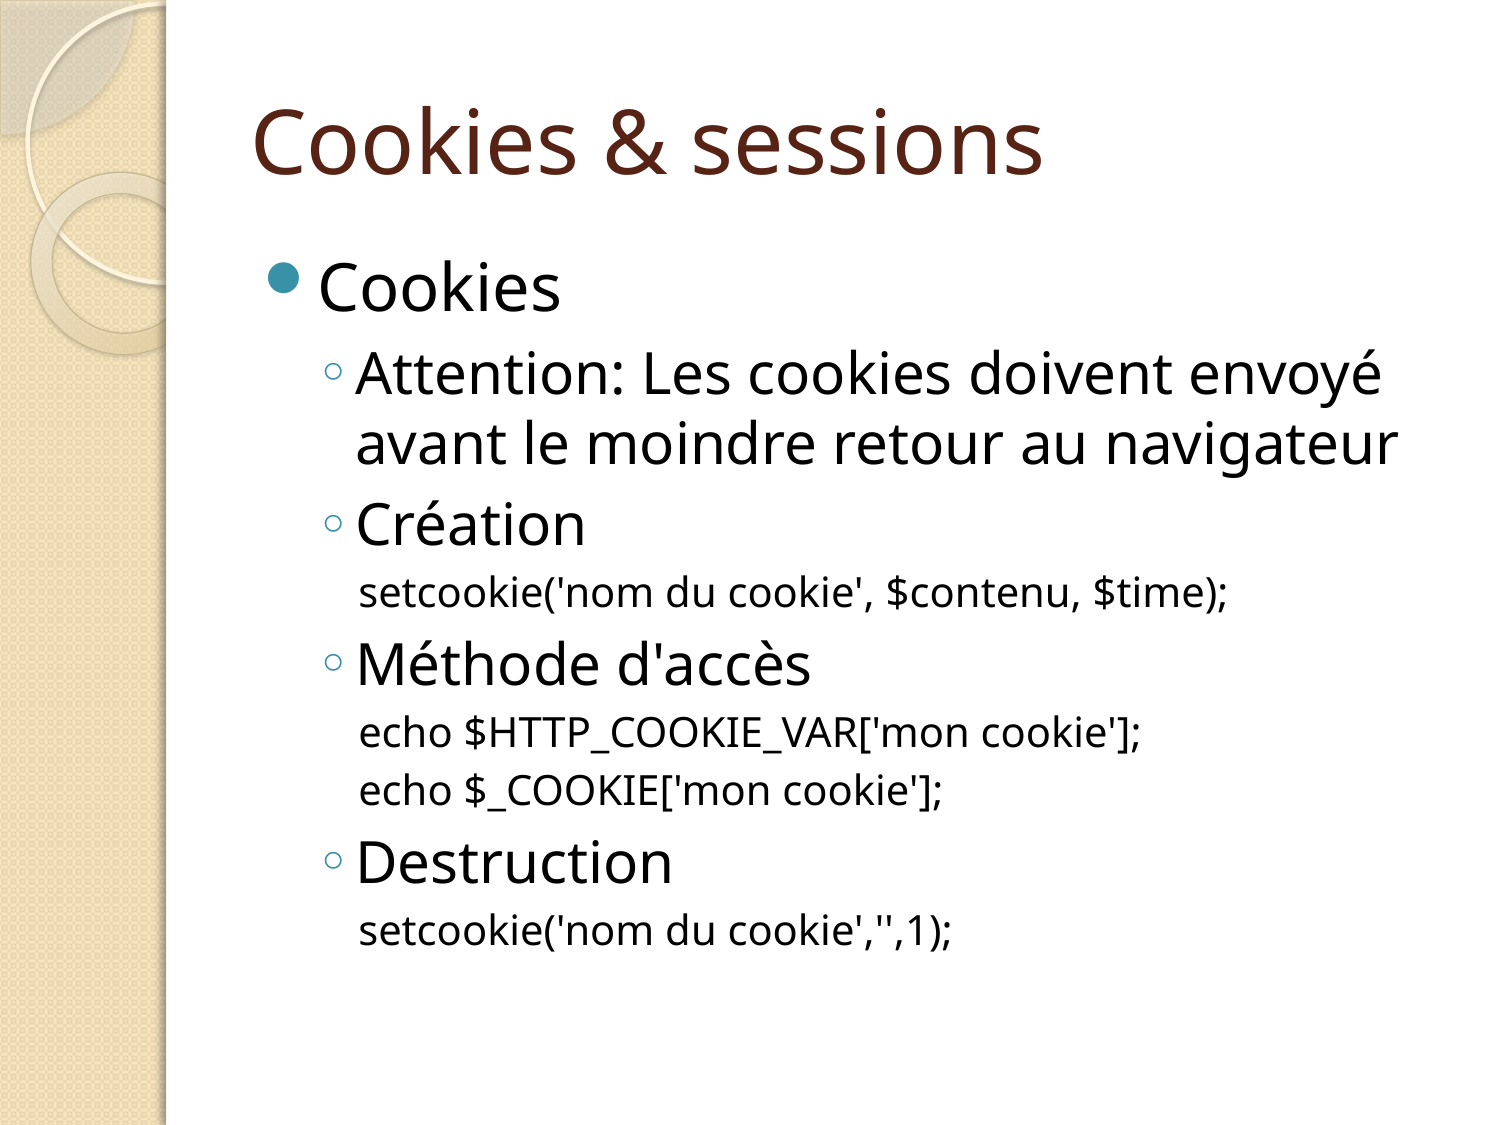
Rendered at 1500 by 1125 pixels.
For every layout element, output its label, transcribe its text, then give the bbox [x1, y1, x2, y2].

title Cookies & sessions [235, 45, 1466, 233]
list Cookies Attention: Les cookies doivent envoyé avant le moindre retour au navigateur Création setcookie('nom du cookie', $contenu, $time); Méthode d'accès echo $HTTP_COOKIE_VAR['mon cookie']; echo $_COOKIE['mon cookie']; Destruction setcookie('nom du cookie','',1); [235, 237, 1466, 1025]
